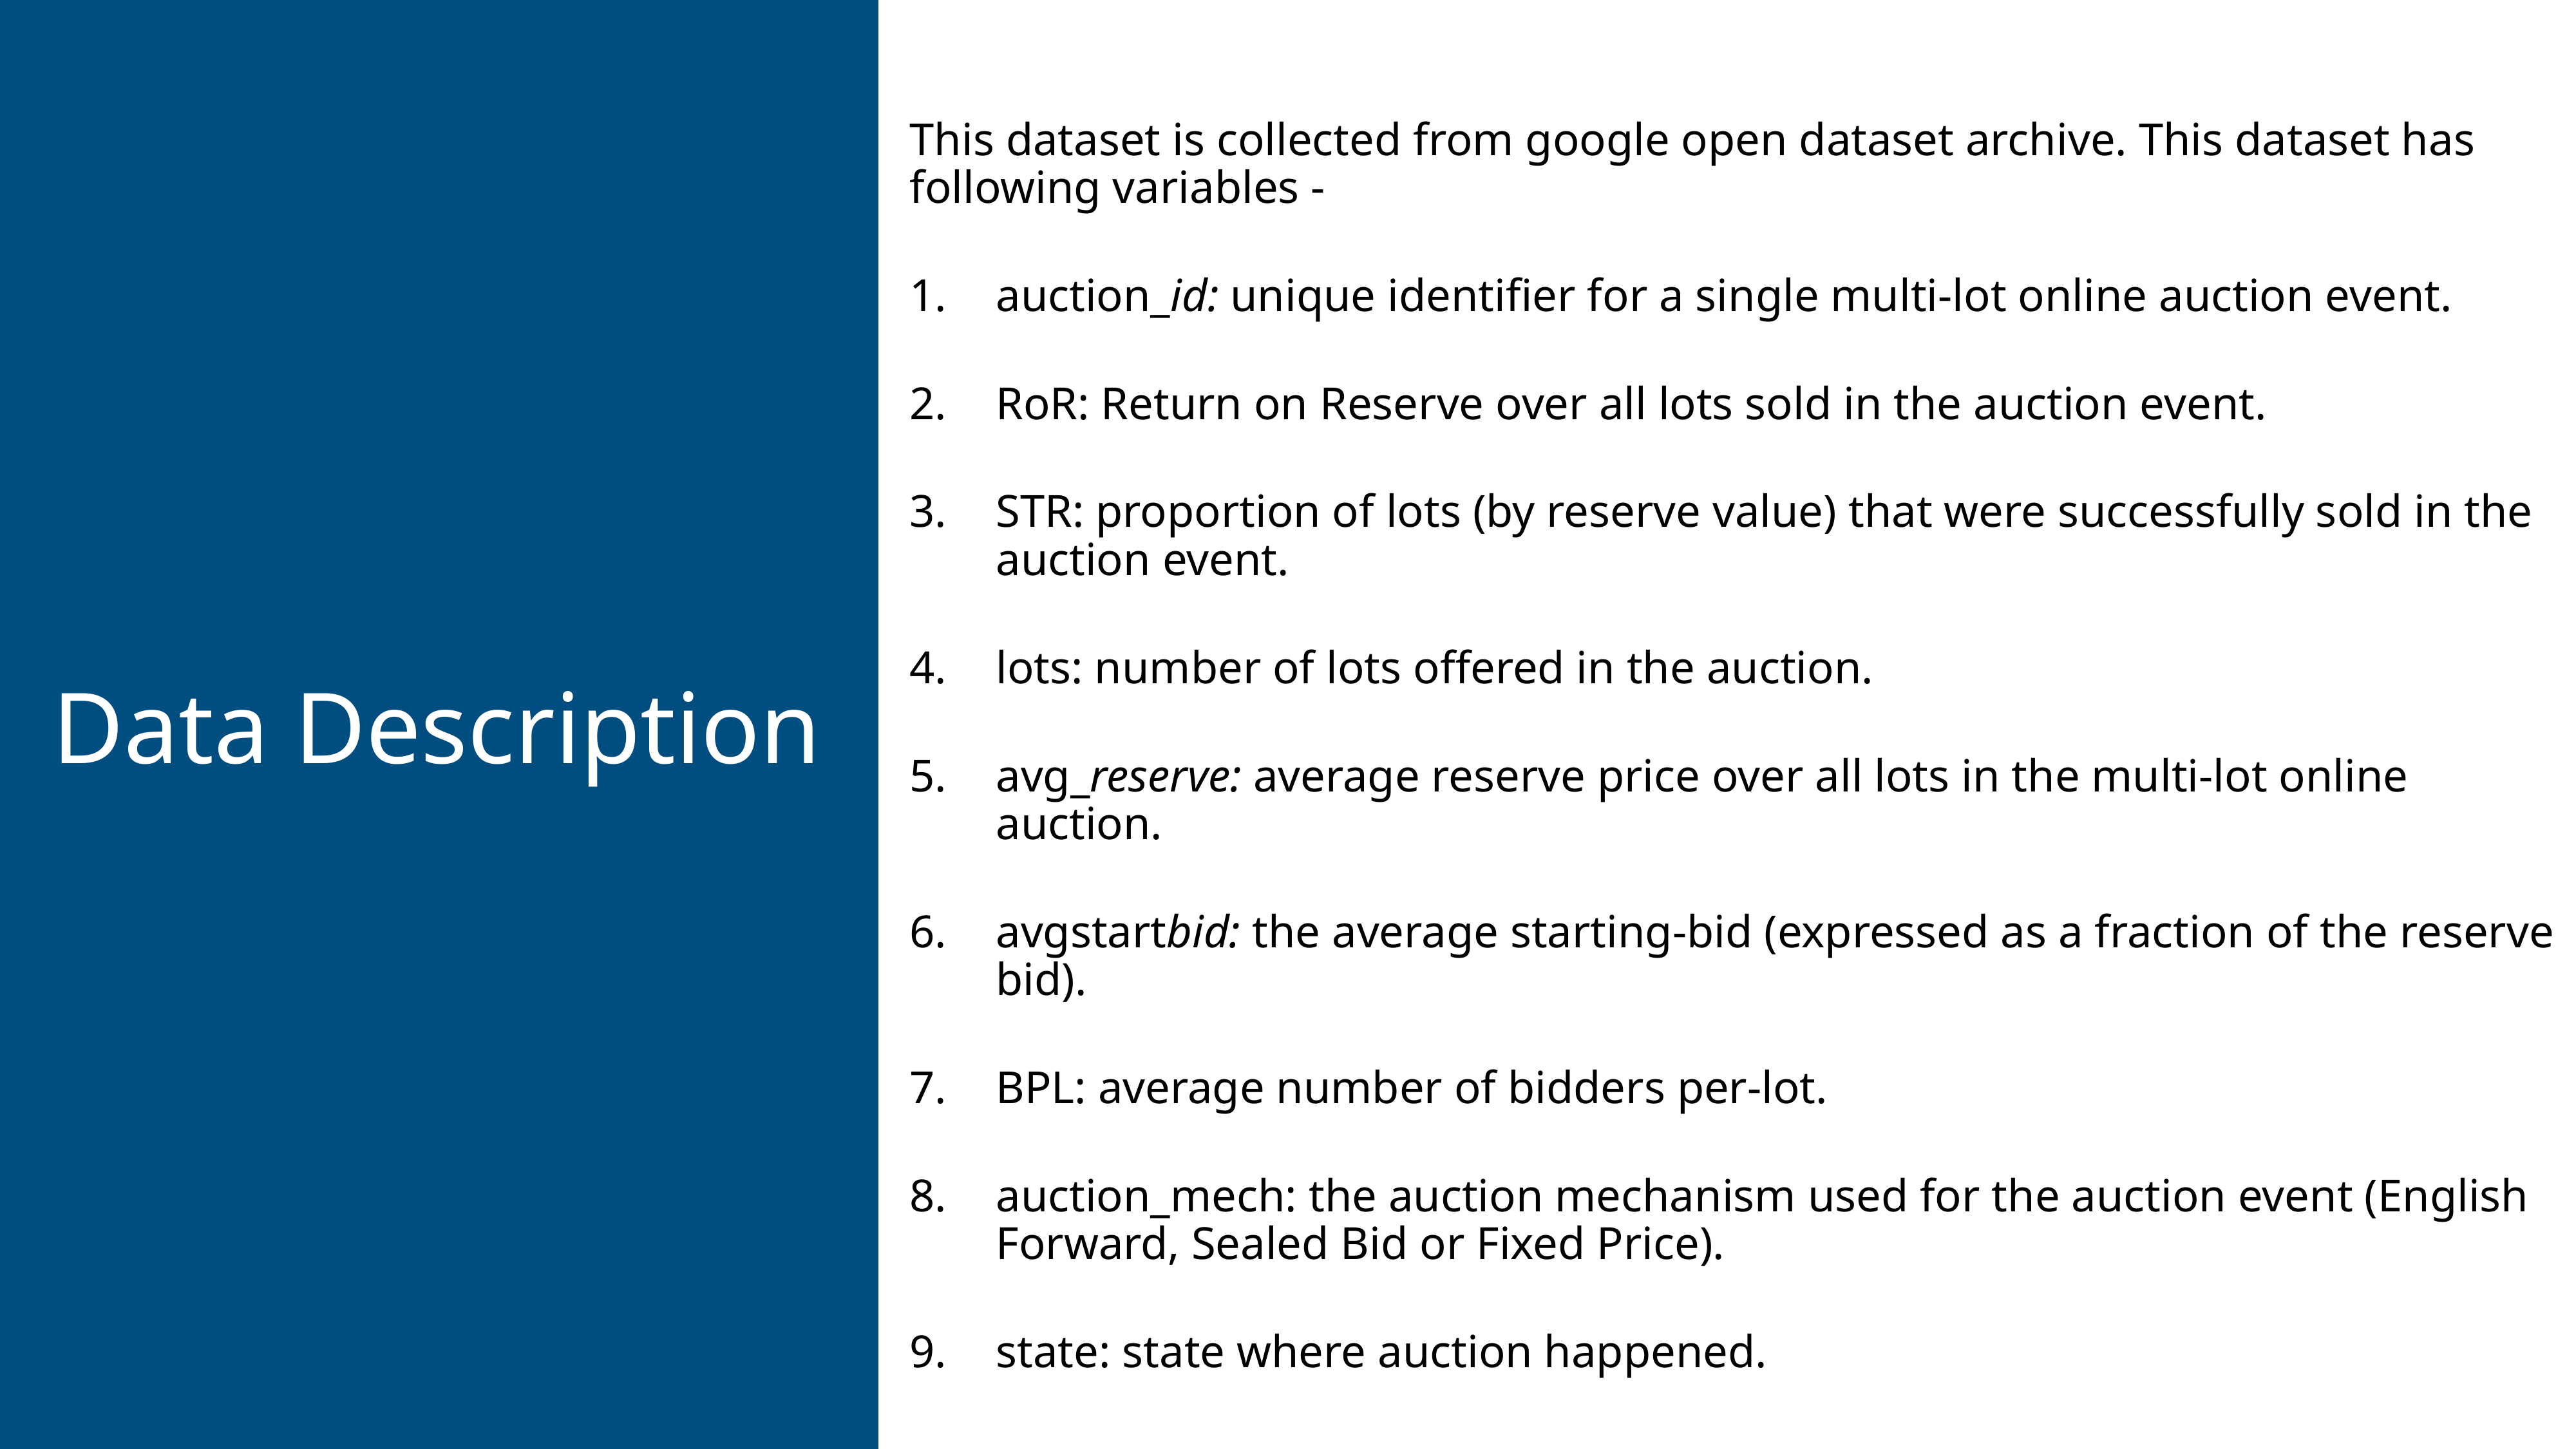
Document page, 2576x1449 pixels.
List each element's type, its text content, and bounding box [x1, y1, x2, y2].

title Data Description [0, 0, 879, 1449]
text_box This dataset is collected from google open dataset archive. This dataset has following variables - auction_id: unique identifier for a single multi-lot online auction event. RoR: Return on Reserve over all lots sold in the auction event. STR: proportion of lots (by reserve value) that were successfully sold in the auction event. lots: number of lots offered in the auction. avg_reserve: average reserve price over all lots in the multi-lot online auction. avgstartbid: the average starting-bid (expressed as a fraction of the reserve bid). BPL: average number of bidders per-lot. auction_mech: the auction mechanism used for the auction event (English Forward, Sealed Bid or Fixed Price). state: state where auction happened. [904, 111, 2576, 1383]
